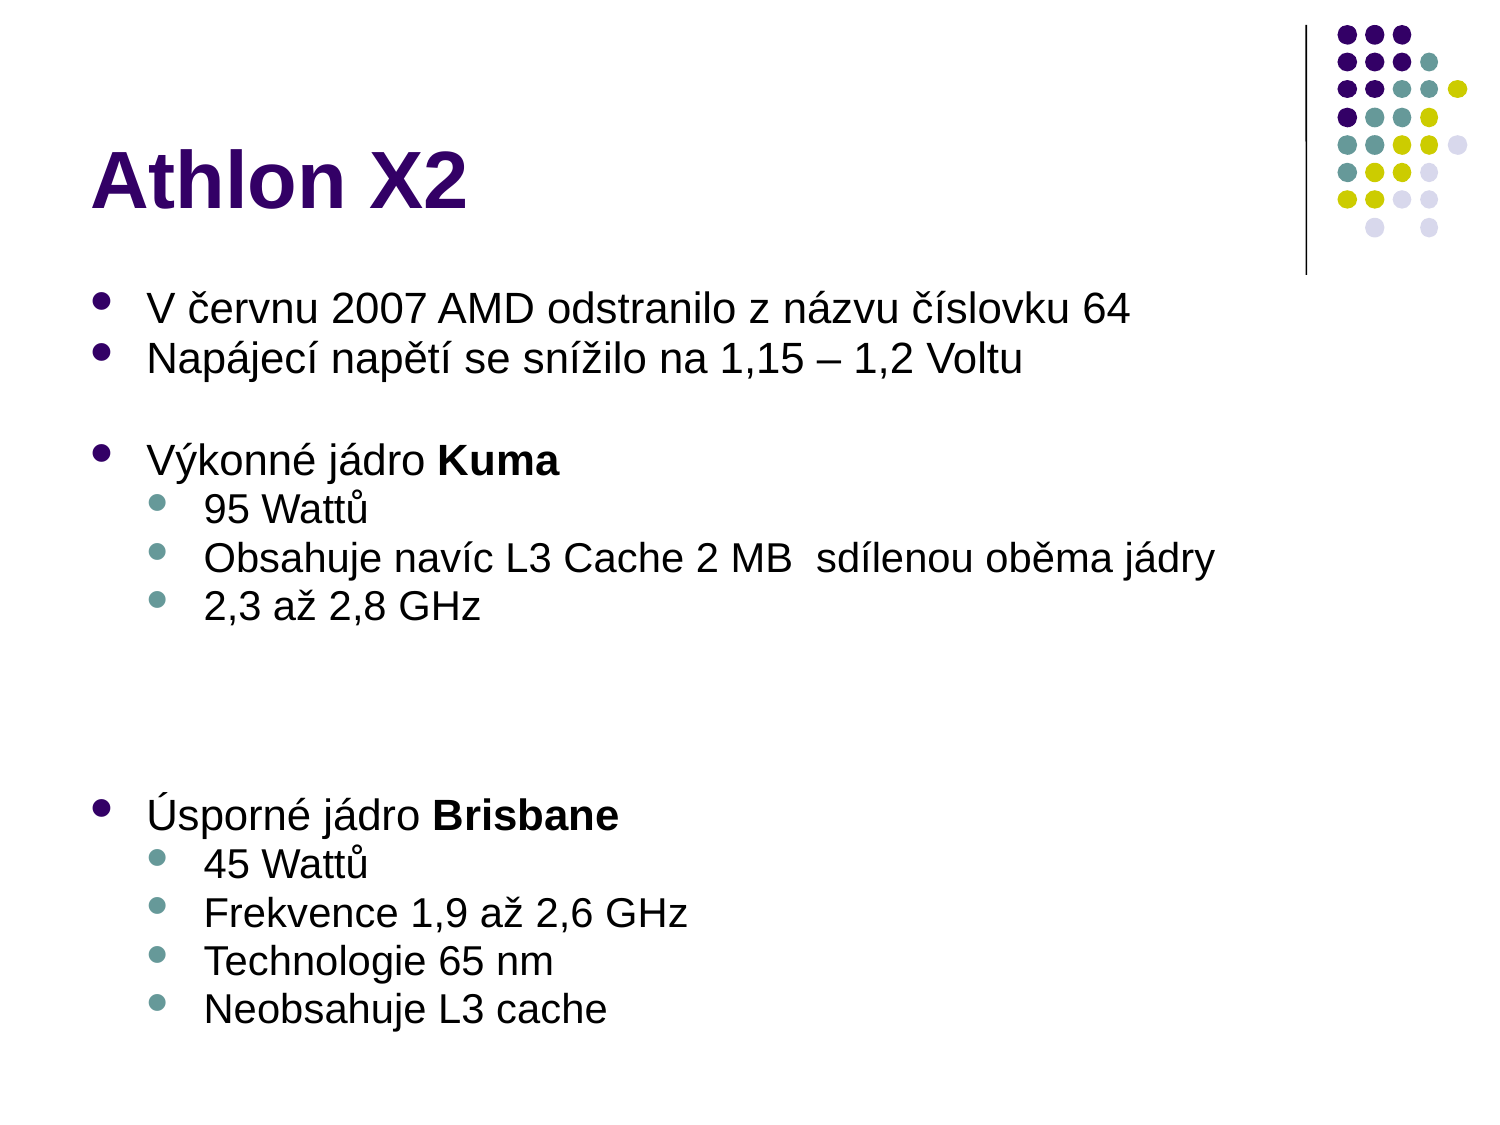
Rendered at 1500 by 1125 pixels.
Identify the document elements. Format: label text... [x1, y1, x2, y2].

title Athlon X2 [75, 20, 1313, 233]
list V červnu 2007 AMD odstranilo z názvu číslovku 64 Napájecí napětí se snížilo na 1,15 – 1,2 Voltu Výkonné jádro Kuma 95 Wattů Obsahuje navíc L3 Cache 2 MB sdílenou oběma jádry 2,3 až 2,8 GHz Úsporné jádro Brisbane 45 Wattů Frekvence 1,9 až 2,6 GHz Technologie 65 nm Neobsahuje L3 cache [75, 282, 1425, 1006]
